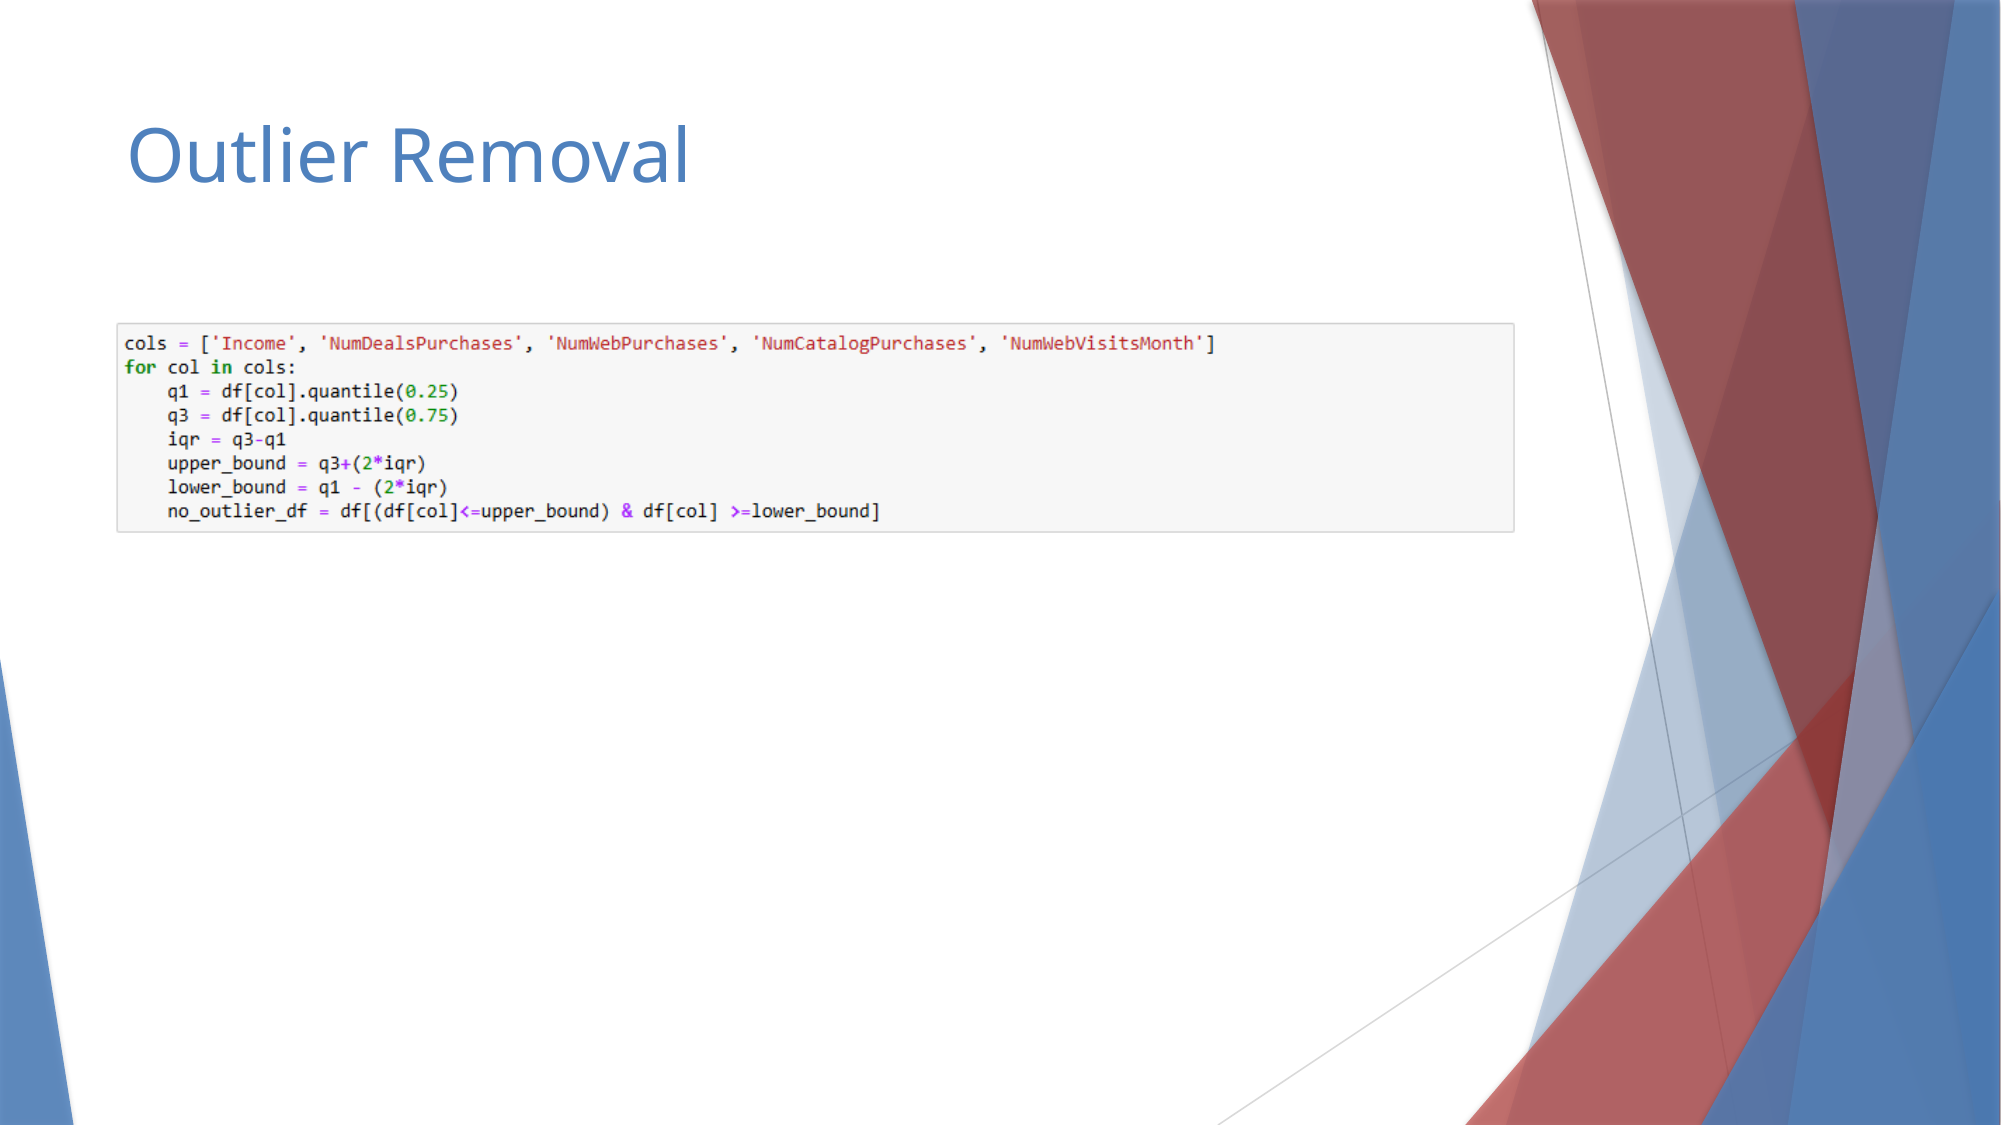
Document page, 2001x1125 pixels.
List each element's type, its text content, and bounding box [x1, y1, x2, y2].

title Outlier Removal [111, 99, 1522, 316]
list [110, 316, 1522, 541]
